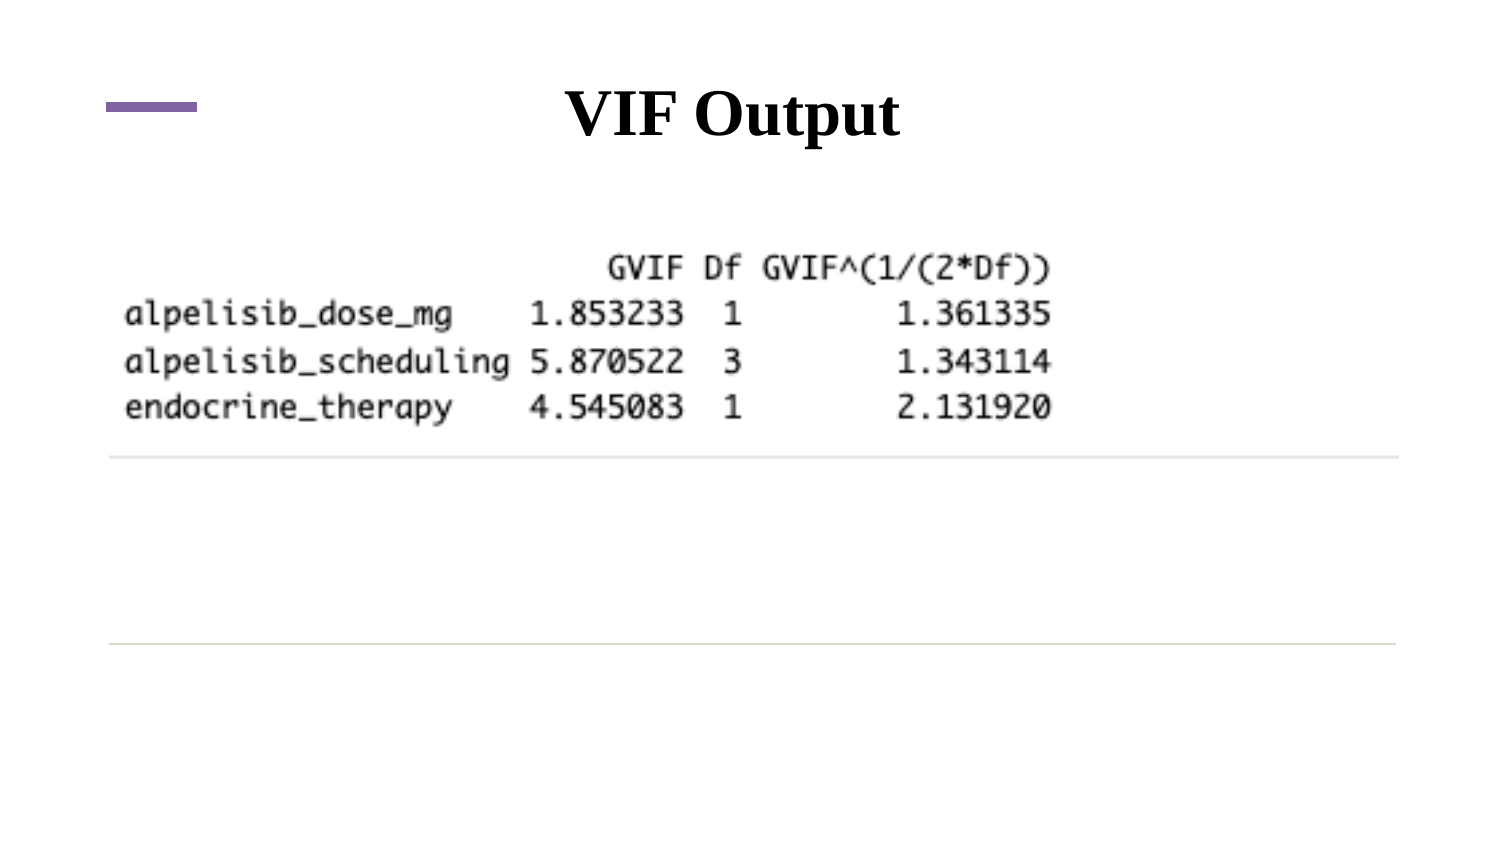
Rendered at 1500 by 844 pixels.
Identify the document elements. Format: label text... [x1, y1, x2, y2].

title VIF Output [245, 61, 1220, 198]
picture [108, 200, 1399, 462]
